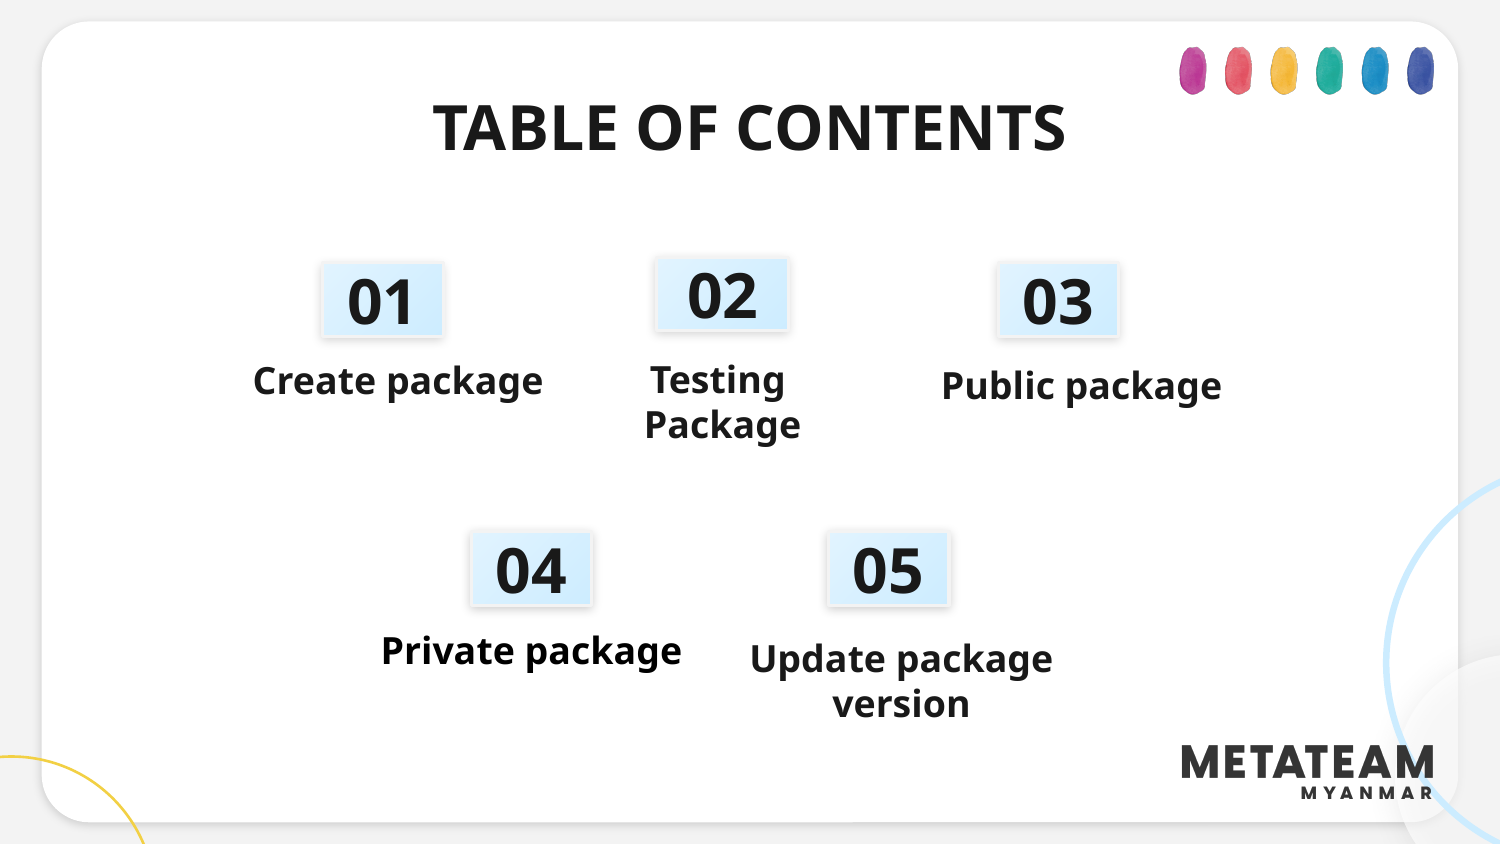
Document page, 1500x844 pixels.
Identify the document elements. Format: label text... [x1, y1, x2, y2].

subtitle Update package version [710, 629, 1093, 741]
title TABLE OF CONTENTS [118, 72, 1382, 167]
subtitle Testing Package [518, 379, 927, 461]
subtitle Public package [877, 311, 1286, 422]
text_box Private package [363, 619, 700, 680]
title 03 [997, 261, 1120, 311]
title 04 [470, 530, 593, 607]
text_box 05 [828, 531, 949, 606]
picture [1154, 21, 1459, 120]
subtitle Create package [194, 306, 603, 418]
title 01 [321, 261, 445, 306]
picture [1166, 723, 1433, 799]
title 02 [655, 256, 790, 332]
